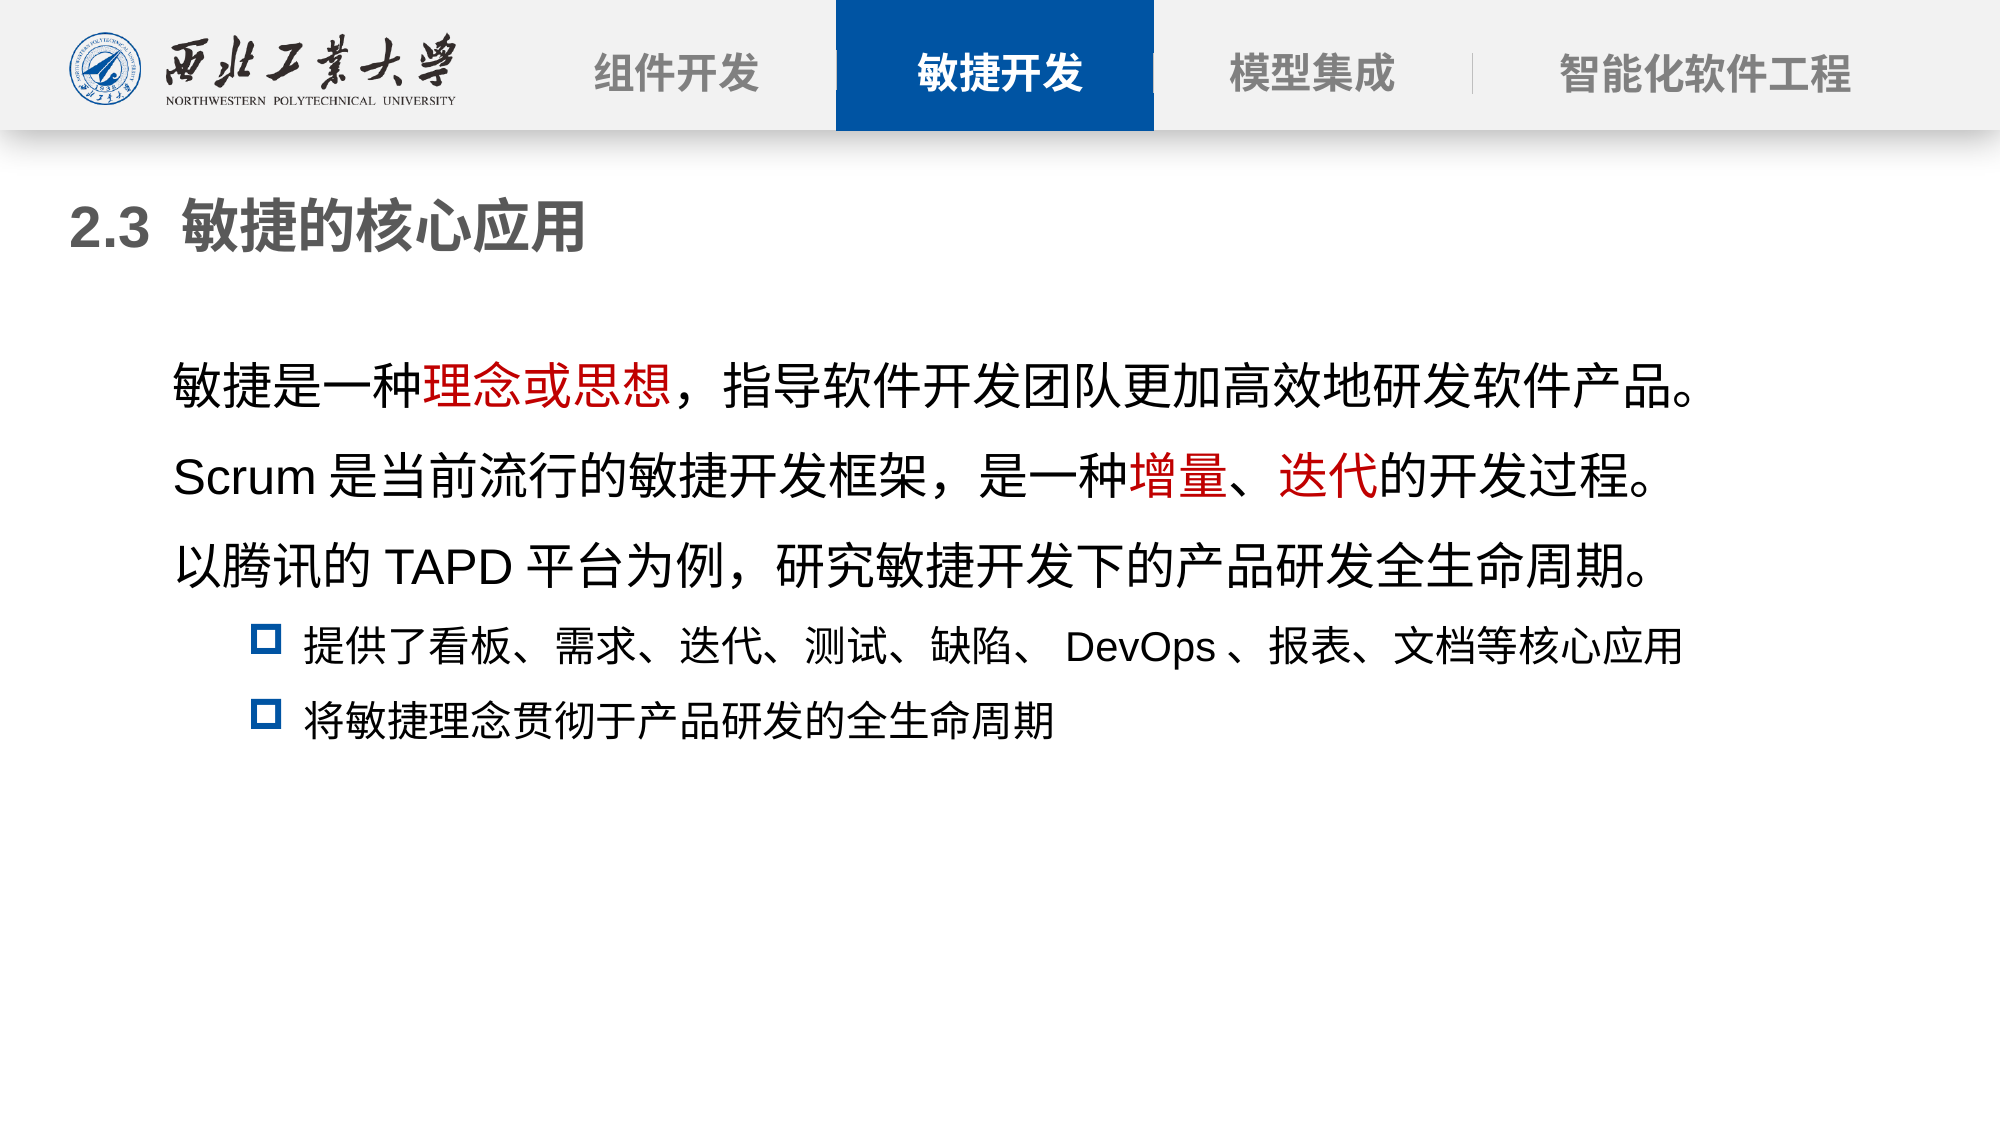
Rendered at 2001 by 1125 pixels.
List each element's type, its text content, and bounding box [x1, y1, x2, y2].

text_box [1154, 0, 2000, 131]
text_box 模型集成 [1190, 38, 1435, 105]
text_box [836, 0, 1154, 131]
text_box 敏捷是一种理念或思想，指导软件开发团队更加高效地研发软件产品。 Scrum是当前流行的敏捷开发框架，是一种增量、迭代的开发过程。 以腾讯的TAPD平台为例，研究敏捷开发下的产品研发全生命周期。 提供了看板、需求、迭代、测试、缺陷、DevOps、报表、文档等核心应用 将敏捷理念贯彻于产品研发的全生命周期 [157, 317, 1914, 843]
text_box 组件开发 [566, 38, 787, 105]
text_box 2.3 敏捷的核心应用 [69, 181, 703, 268]
picture [69, 32, 456, 105]
text_box 智能化软件工程 [1509, 39, 1902, 106]
text_box 敏捷开发 [861, 38, 1141, 105]
text_box [0, 0, 836, 131]
